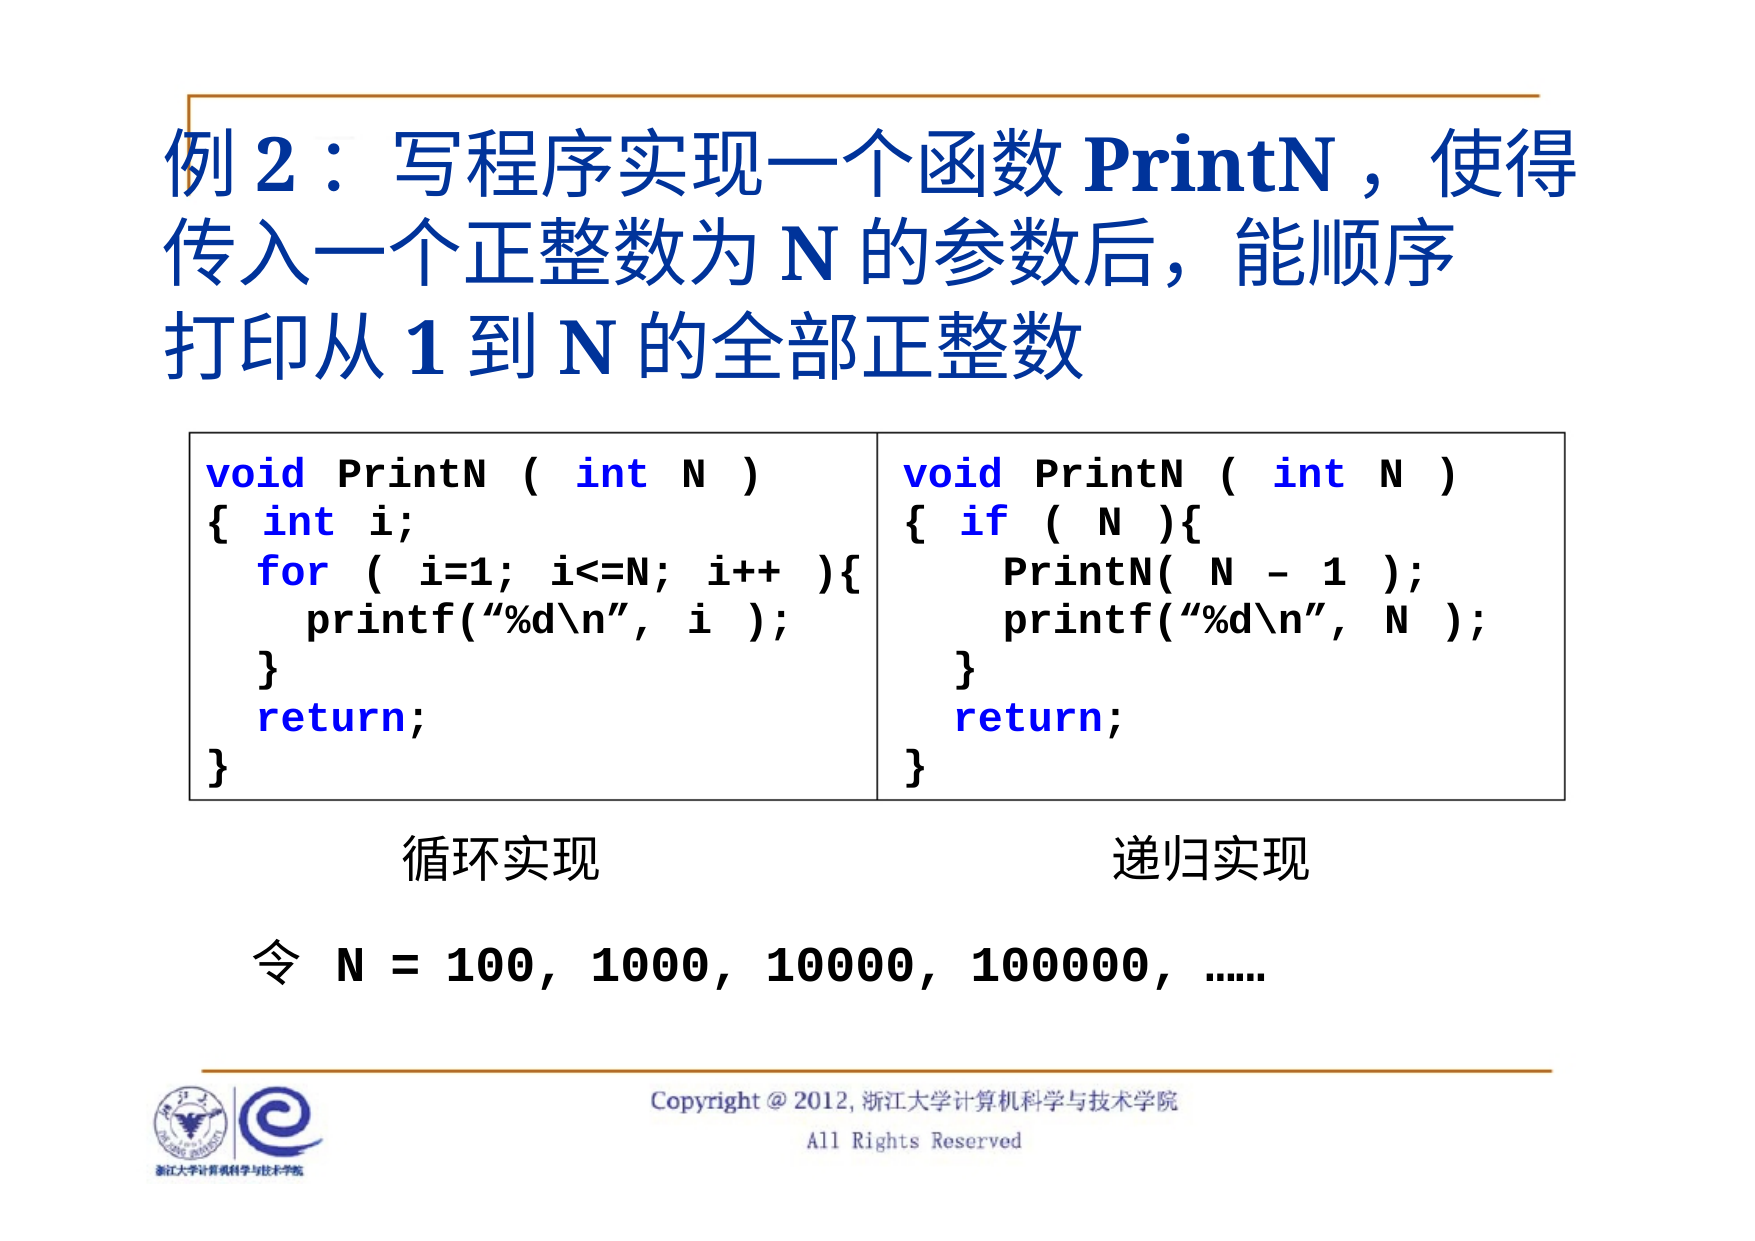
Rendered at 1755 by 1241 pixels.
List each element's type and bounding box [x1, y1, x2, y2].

picture [124, 53, 1630, 1184]
